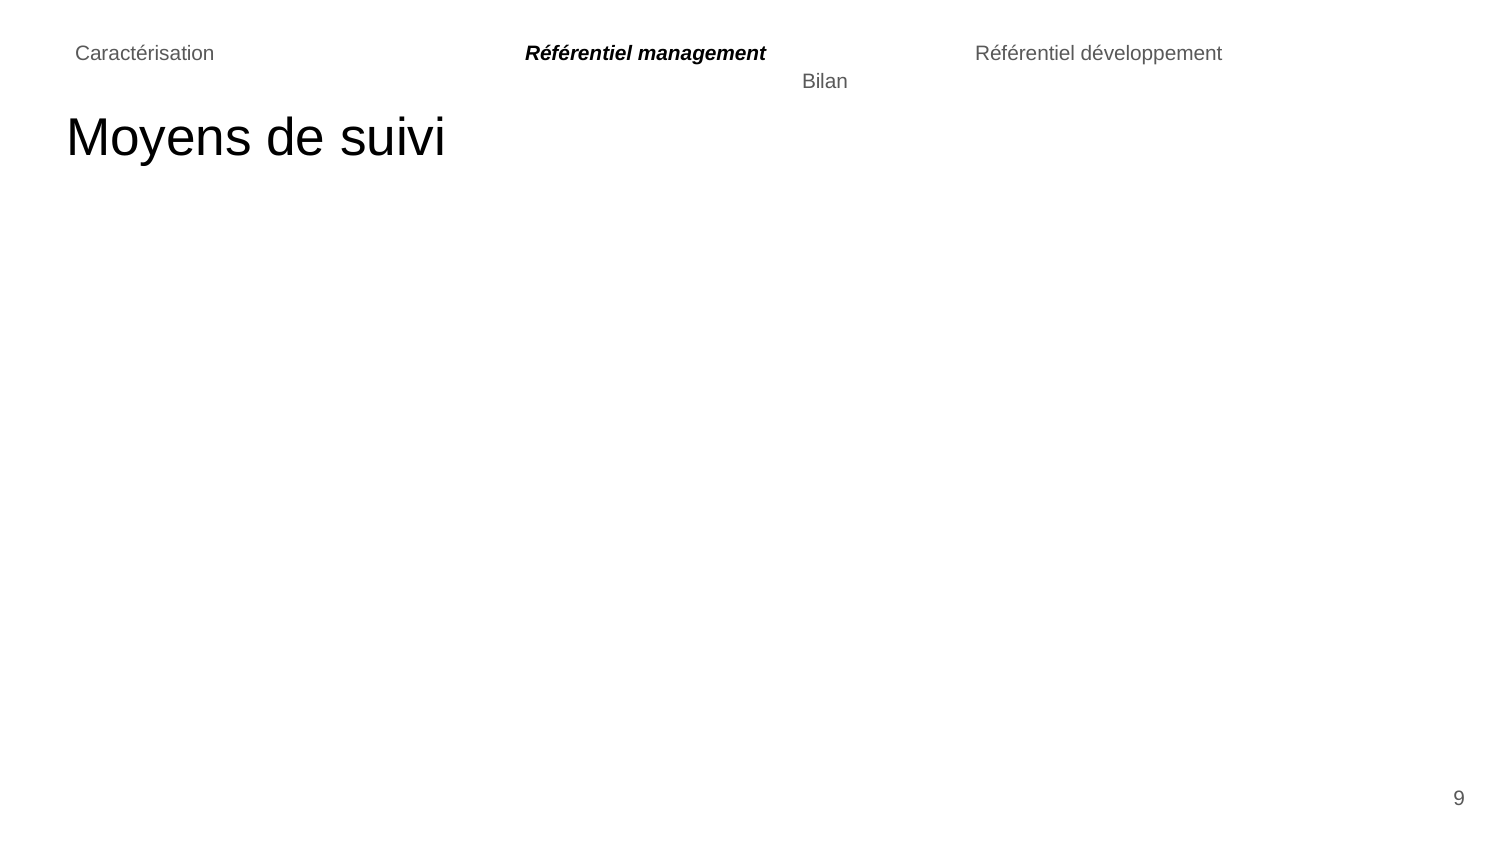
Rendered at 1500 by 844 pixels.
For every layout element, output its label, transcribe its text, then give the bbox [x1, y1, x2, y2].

title Moyens de suivi [51, 87, 1449, 182]
title Caractérisation Référentiel management Référentiel développement Bilan [51, 20, 1449, 87]
slide_number ‹#› [1389, 764, 1480, 830]
